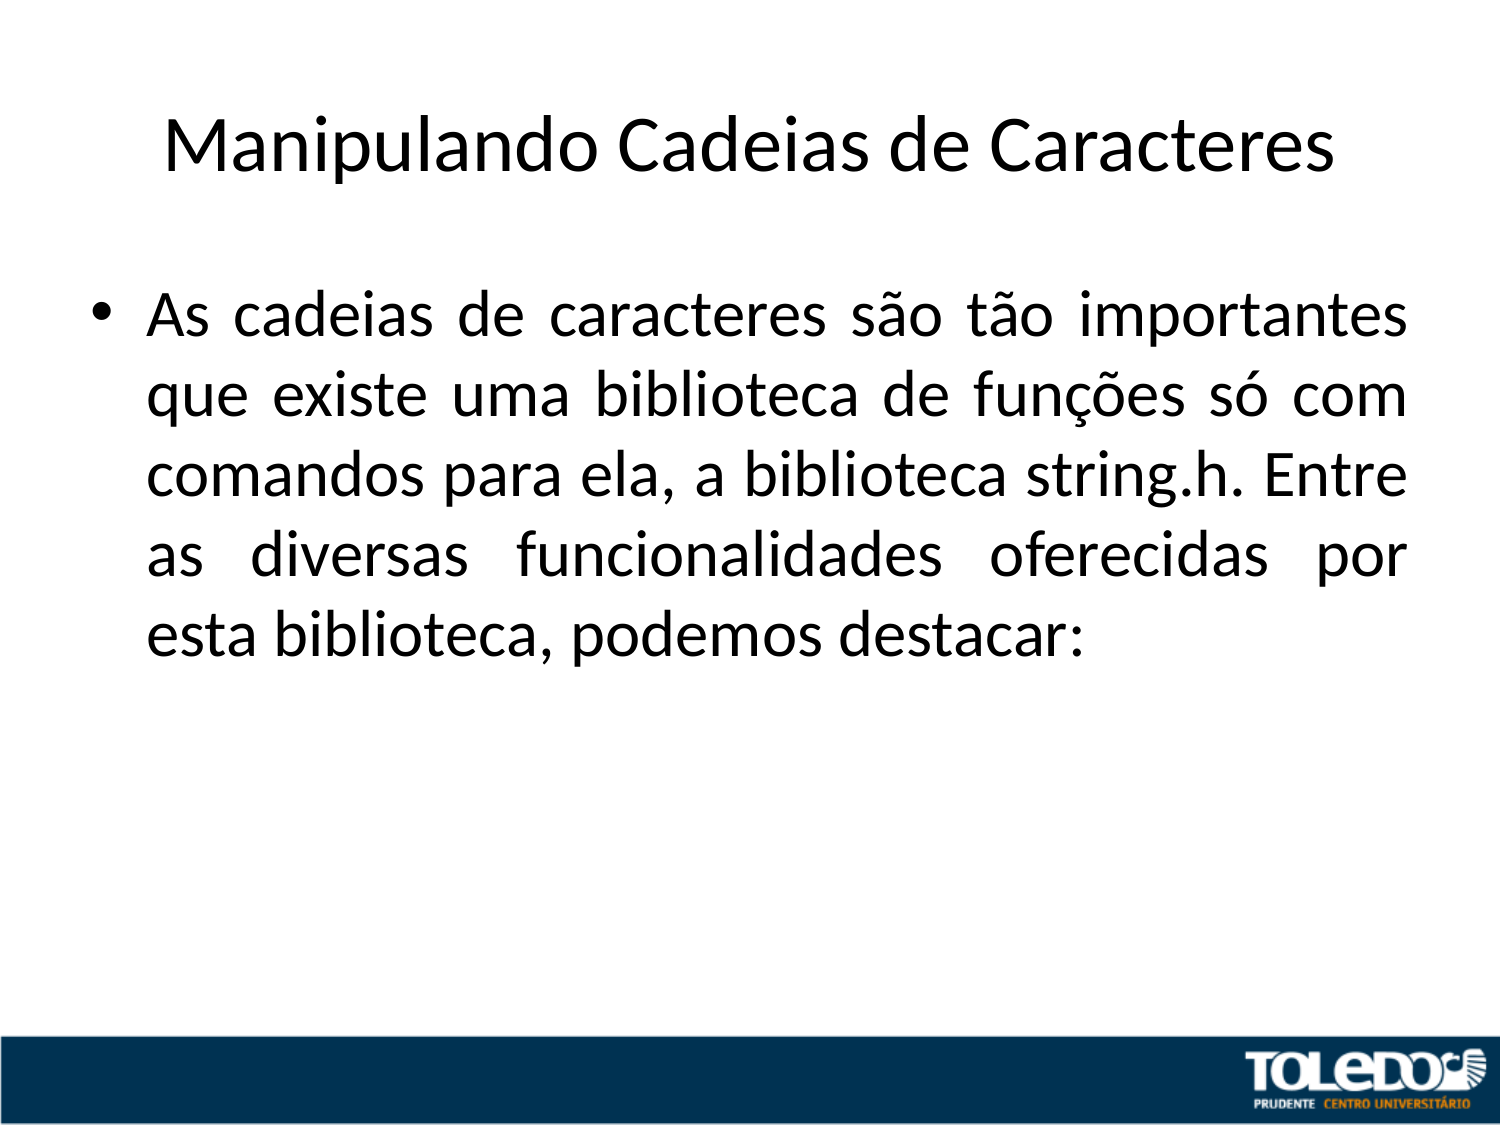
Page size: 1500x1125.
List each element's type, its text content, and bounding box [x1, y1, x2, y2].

title Manipulando Cadeias de Caracteres [75, 45, 1425, 233]
list As cadeias de caracteres são tão importantes que existe uma biblioteca de funções só com comandos para ela, a biblioteca string.h. Entre as diversas funcionalidades oferecidas por esta biblioteca, podemos destacar: [75, 262, 1425, 1005]
picture [0, 0, 1500, 1125]
